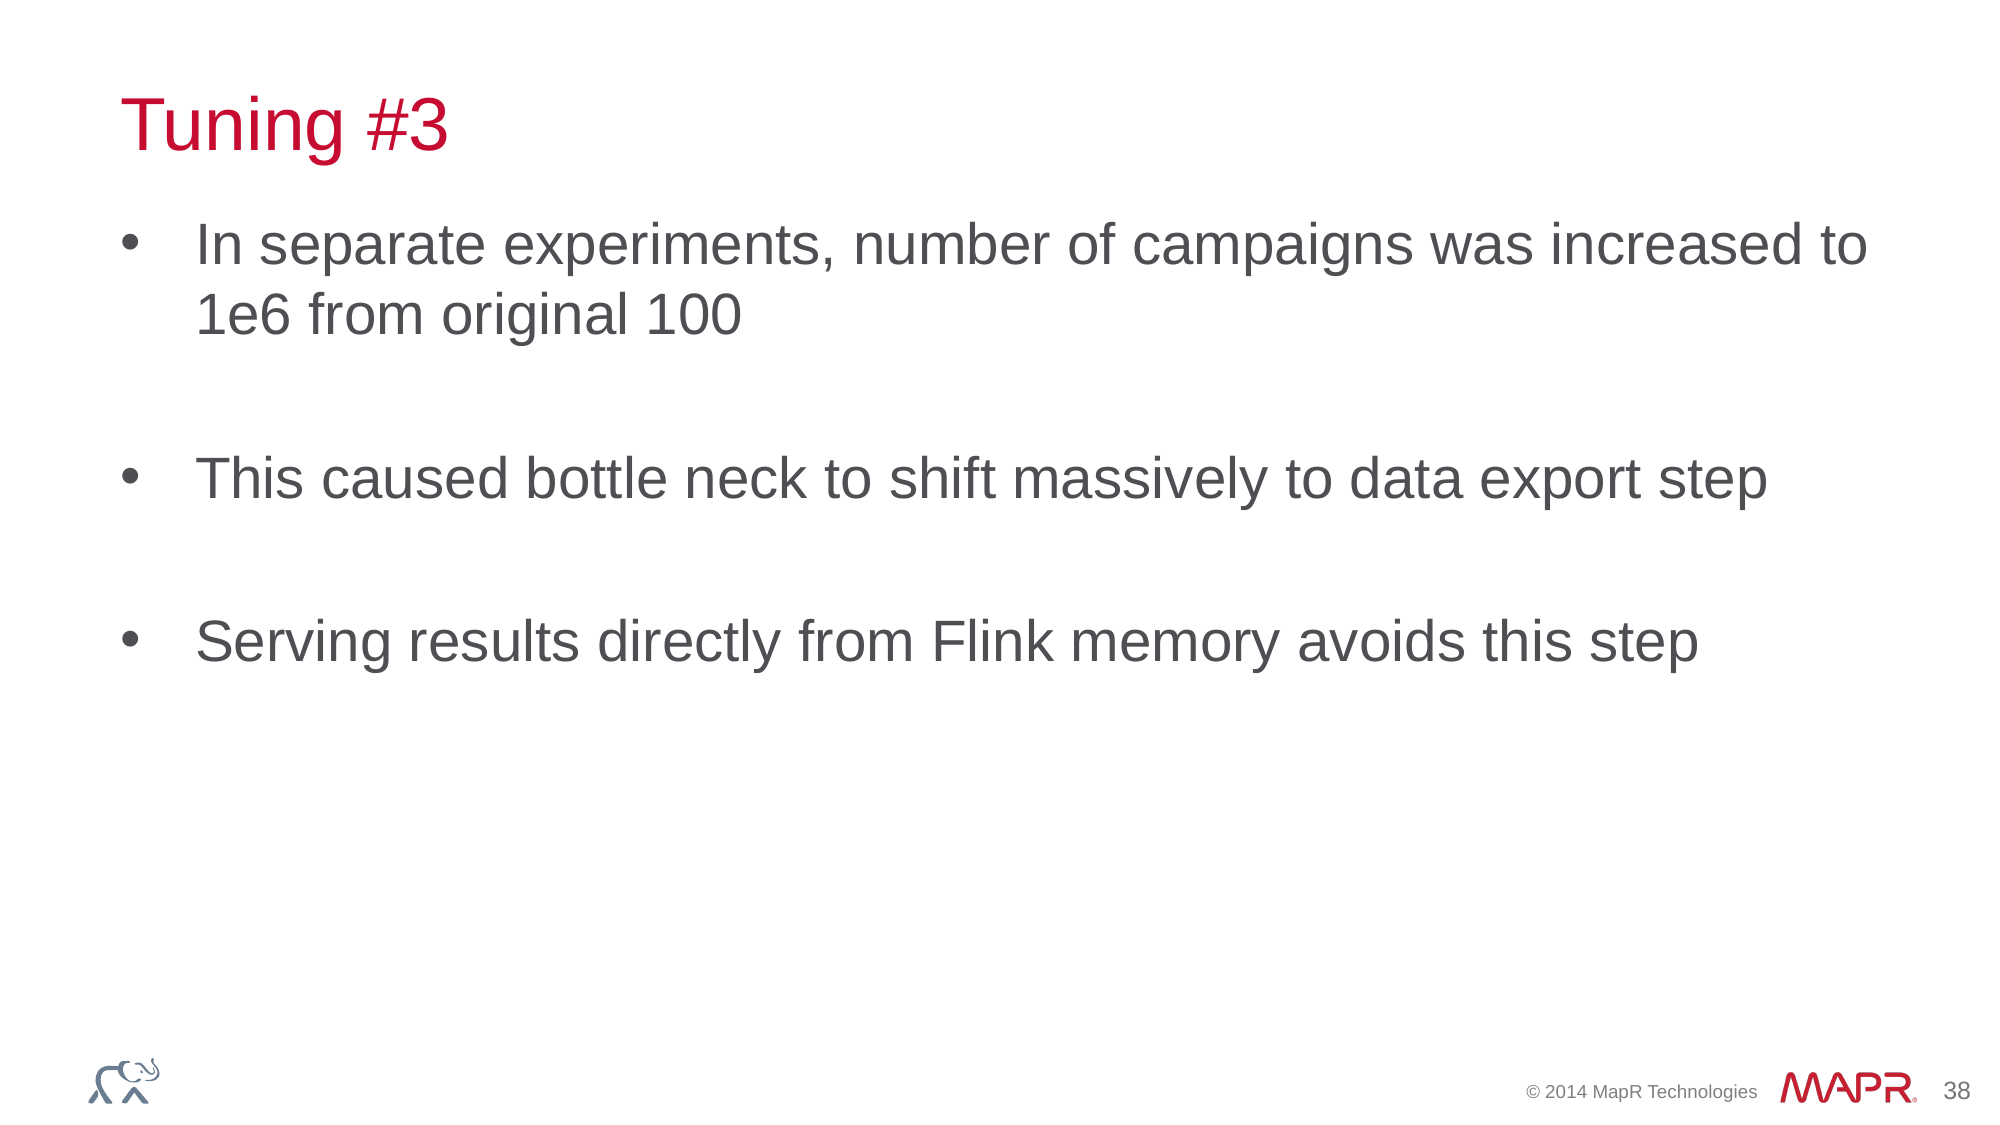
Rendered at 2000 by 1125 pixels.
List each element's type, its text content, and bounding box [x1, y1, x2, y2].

title Tuning #3 [99, 45, 1900, 196]
list In separate experiments, number of campaigns was increased to 1e6 from original 100 This caused bottle neck to shift massively to data export step Serving results directly from Flink memory avoids this step [99, 196, 1900, 1005]
